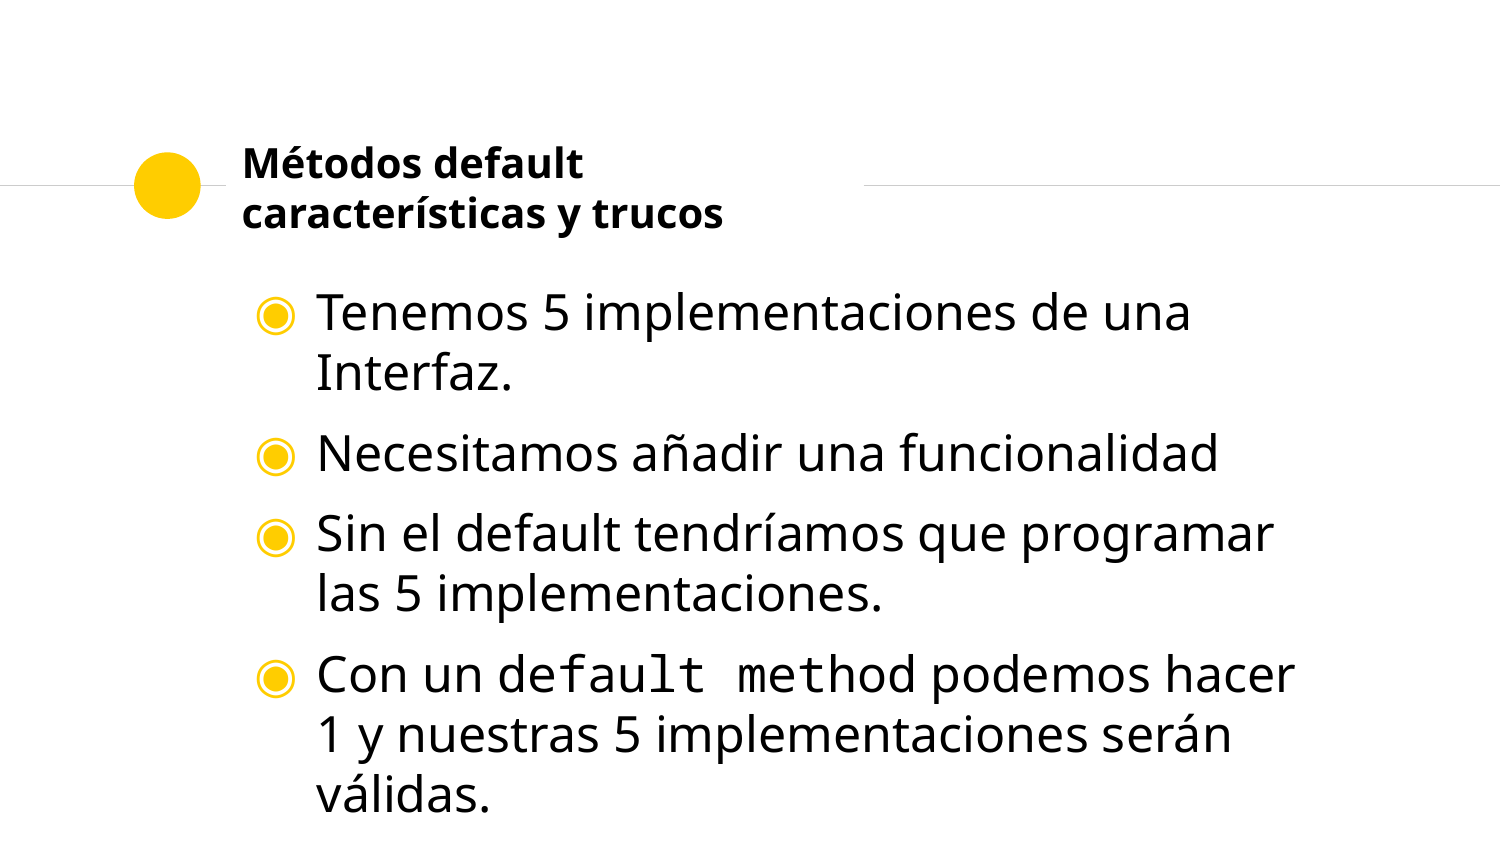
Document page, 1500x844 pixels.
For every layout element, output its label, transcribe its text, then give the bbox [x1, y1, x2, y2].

list Tenemos 5 implementaciones de una Interfaz. Necesitamos añadir una funcionalidad Sin el default tendríamos que programar las 5 implementaciones. Con un default method podemos hacer 1 y nuestras 5 implementaciones serán válidas. Podemos sobreescribirlas cuando necesitemos [226, 265, 1344, 815]
title Métodos default características y trucos [226, 151, 863, 223]
